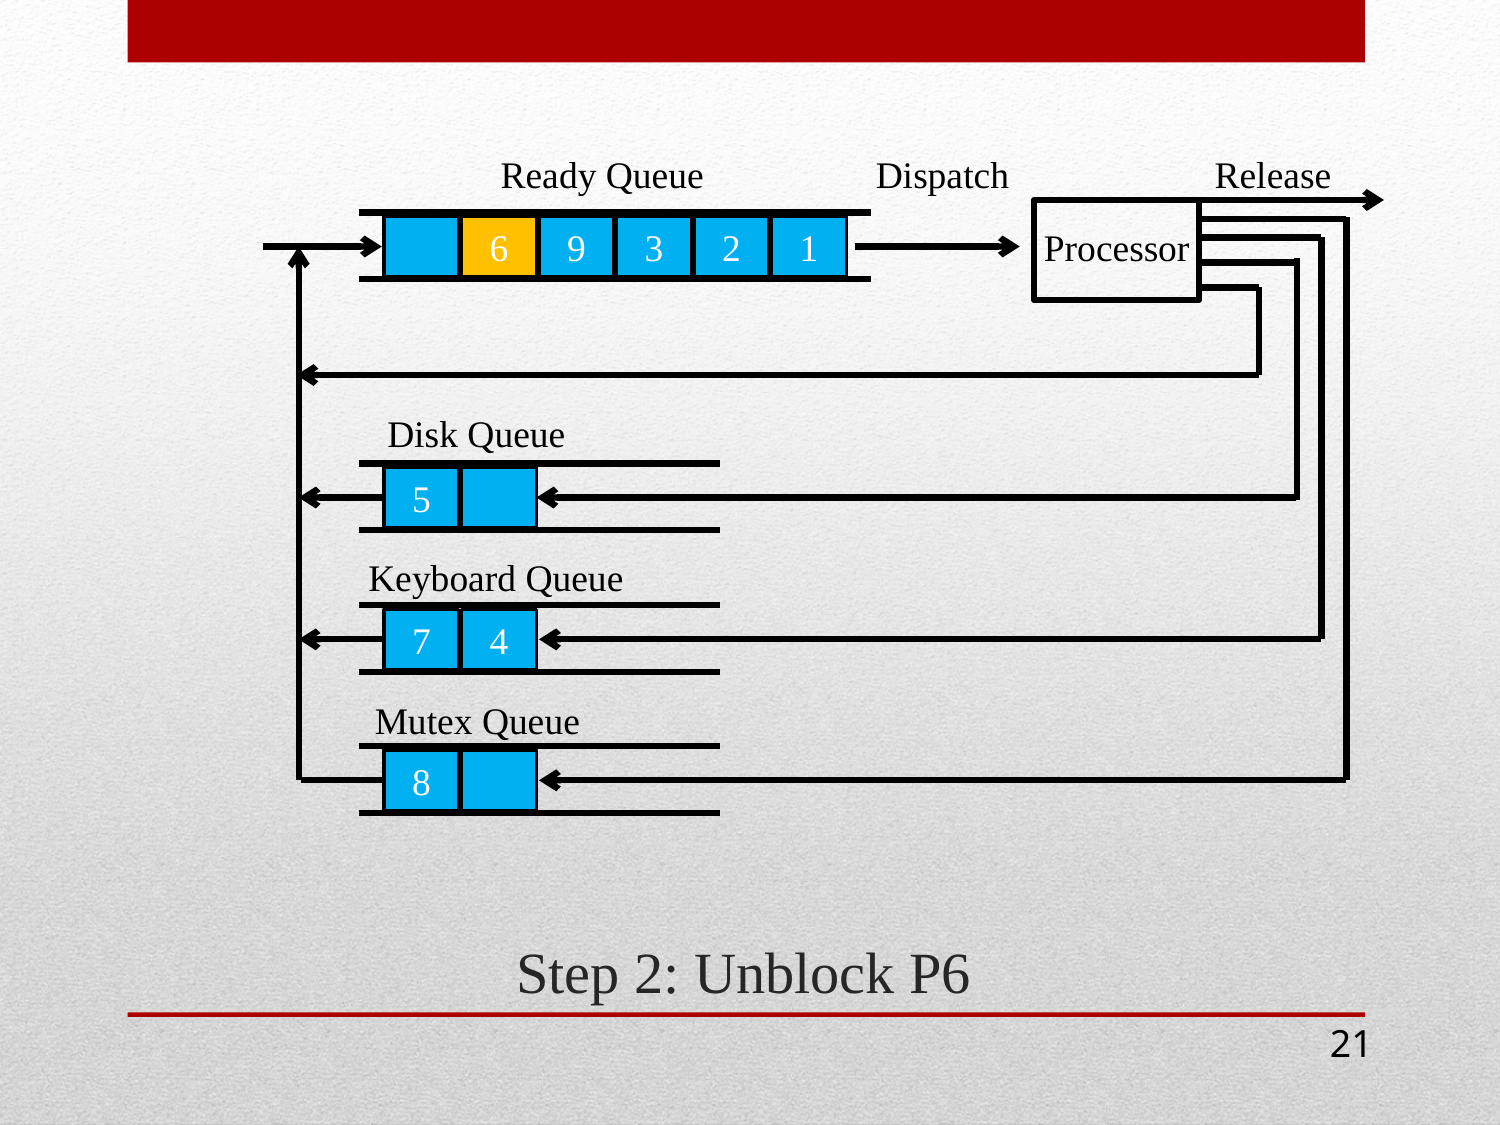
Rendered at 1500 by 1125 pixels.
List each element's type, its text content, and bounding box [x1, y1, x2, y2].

text_box Zero time cost [615, 215, 692, 222]
text_box [460, 475, 538, 529]
text_box Ready Queue [485, 143, 720, 204]
text_box Disk Queue [372, 402, 581, 462]
text_box Keyboard Queue [353, 547, 639, 607]
text_box U mtx [537, 215, 615, 222]
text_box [382, 608, 460, 616]
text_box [382, 467, 460, 473]
text_box Dispatch [861, 143, 1025, 204]
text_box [295, 750, 383, 791]
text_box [460, 466, 538, 473]
text_box 2 [692, 224, 770, 278]
text_box 1 [770, 224, 848, 278]
text_box 7 [382, 618, 460, 669]
text_box 6 [460, 224, 537, 278]
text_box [539, 750, 1350, 791]
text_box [770, 215, 848, 222]
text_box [382, 216, 460, 222]
text_box Processor [1029, 216, 1205, 276]
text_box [359, 750, 719, 757]
text_box Mutex Queue [359, 689, 596, 745]
text_box [1032, 276, 1201, 302]
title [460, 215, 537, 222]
text_box [1032, 198, 1201, 216]
text_box 9 [537, 224, 615, 278]
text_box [460, 608, 538, 616]
title Step 2: Unblock P6 [125, 750, 1363, 1013]
text_box 5 [382, 475, 460, 527]
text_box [359, 815, 719, 822]
text_box [692, 215, 770, 222]
text_box 4 [460, 618, 538, 671]
text_box Release [1199, 143, 1347, 199]
text_box 3 [615, 224, 692, 278]
text_box [382, 224, 460, 276]
